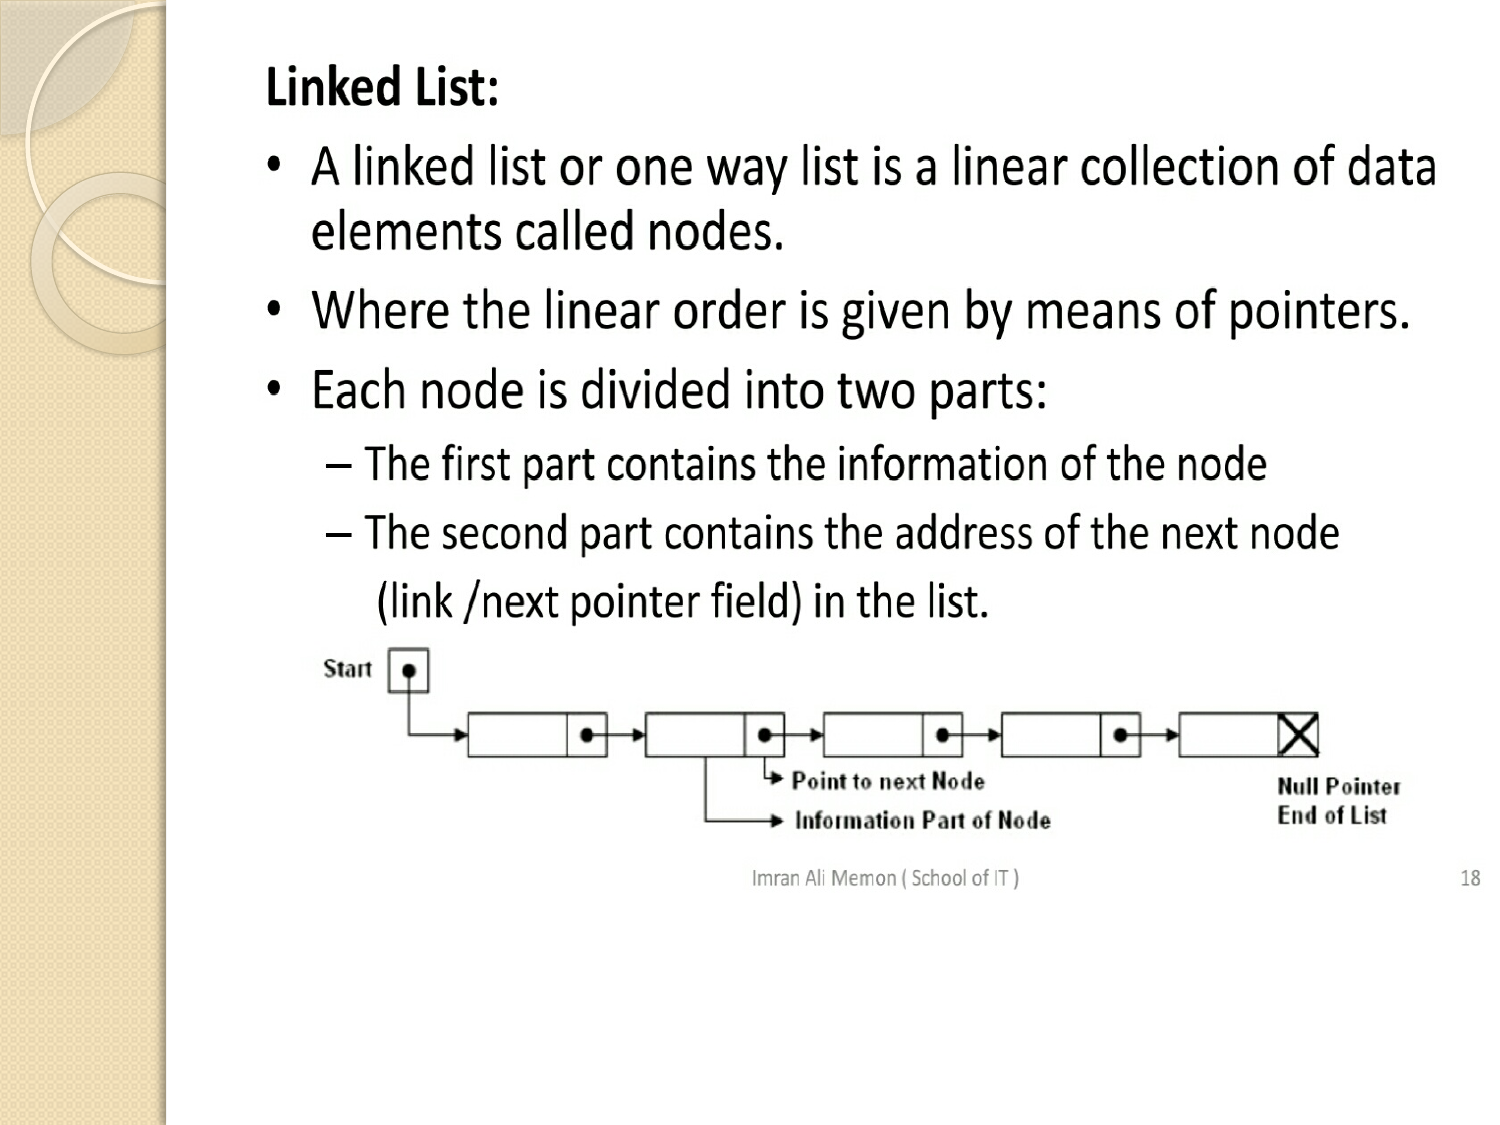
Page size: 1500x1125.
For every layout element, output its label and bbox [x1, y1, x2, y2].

picture [170, 54, 1500, 1032]
